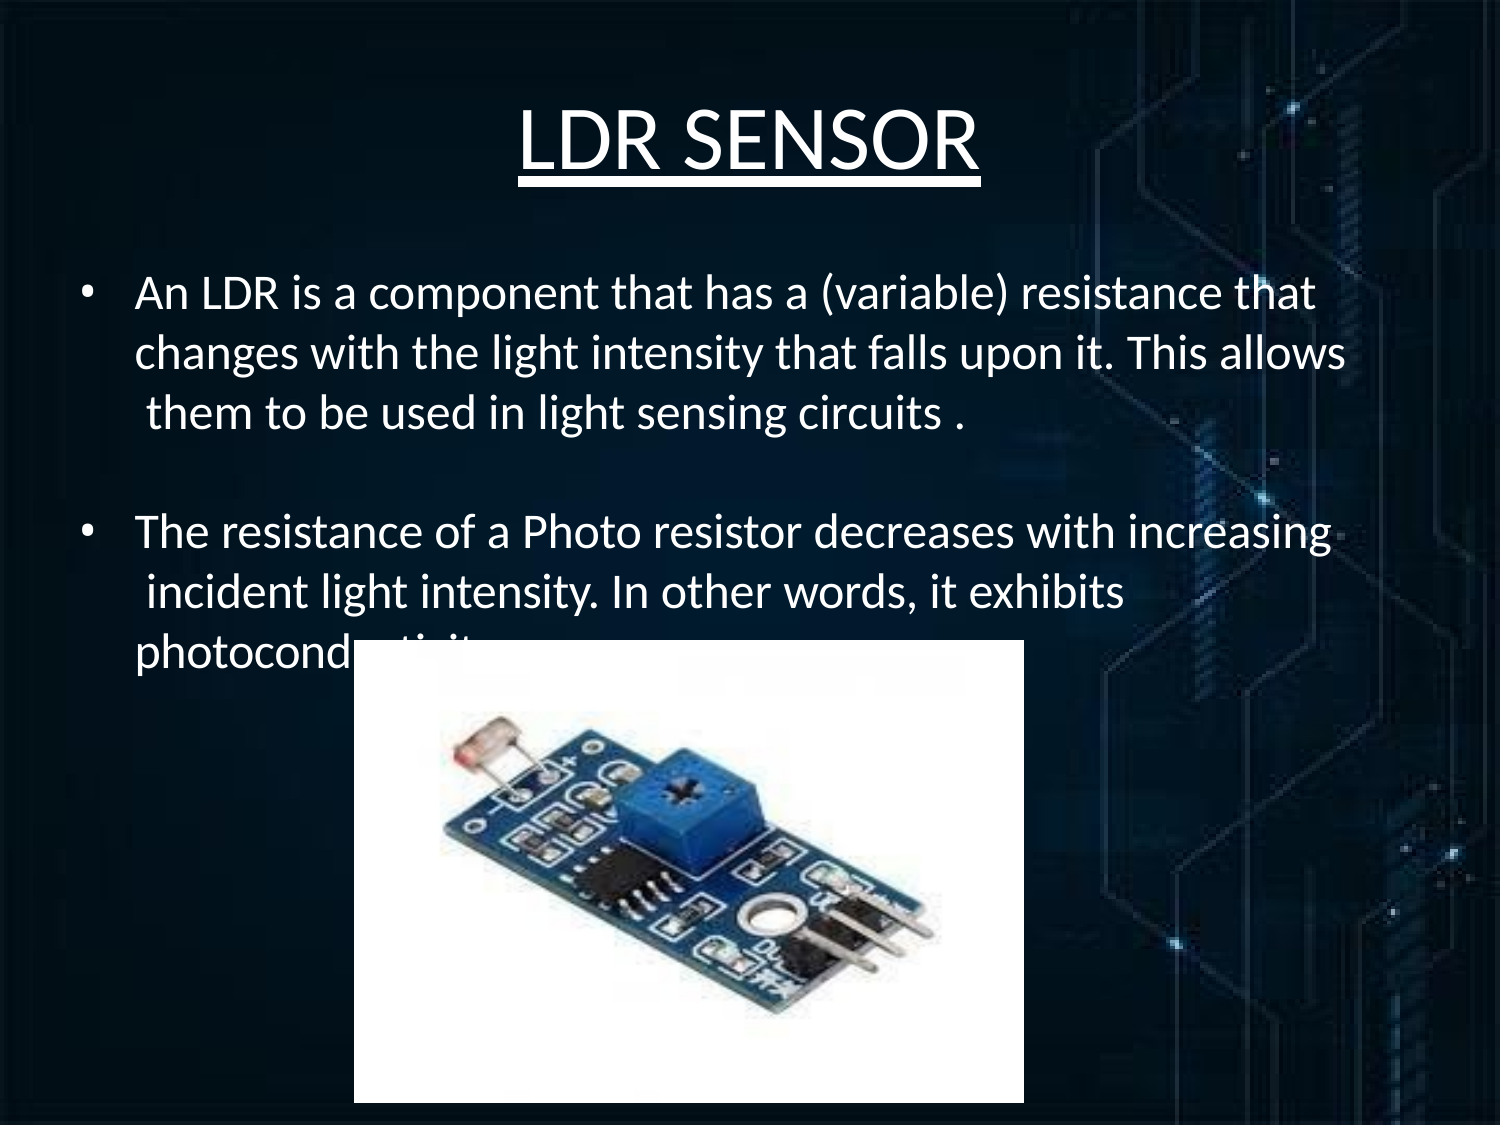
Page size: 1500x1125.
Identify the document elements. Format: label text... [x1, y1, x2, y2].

text_box An LDR is a component that has a (variable) resistance that changes with the light intensity that falls upon it. This allows them to be used in light sensing circuits . The resistance of a Photo resistor decreases with increasing incident light intensity. In other words, it exhibits photoconductivity. [76, 257, 1356, 679]
picture [0, 0, 1500, 1125]
title LDR SENSOR [515, 75, 984, 257]
